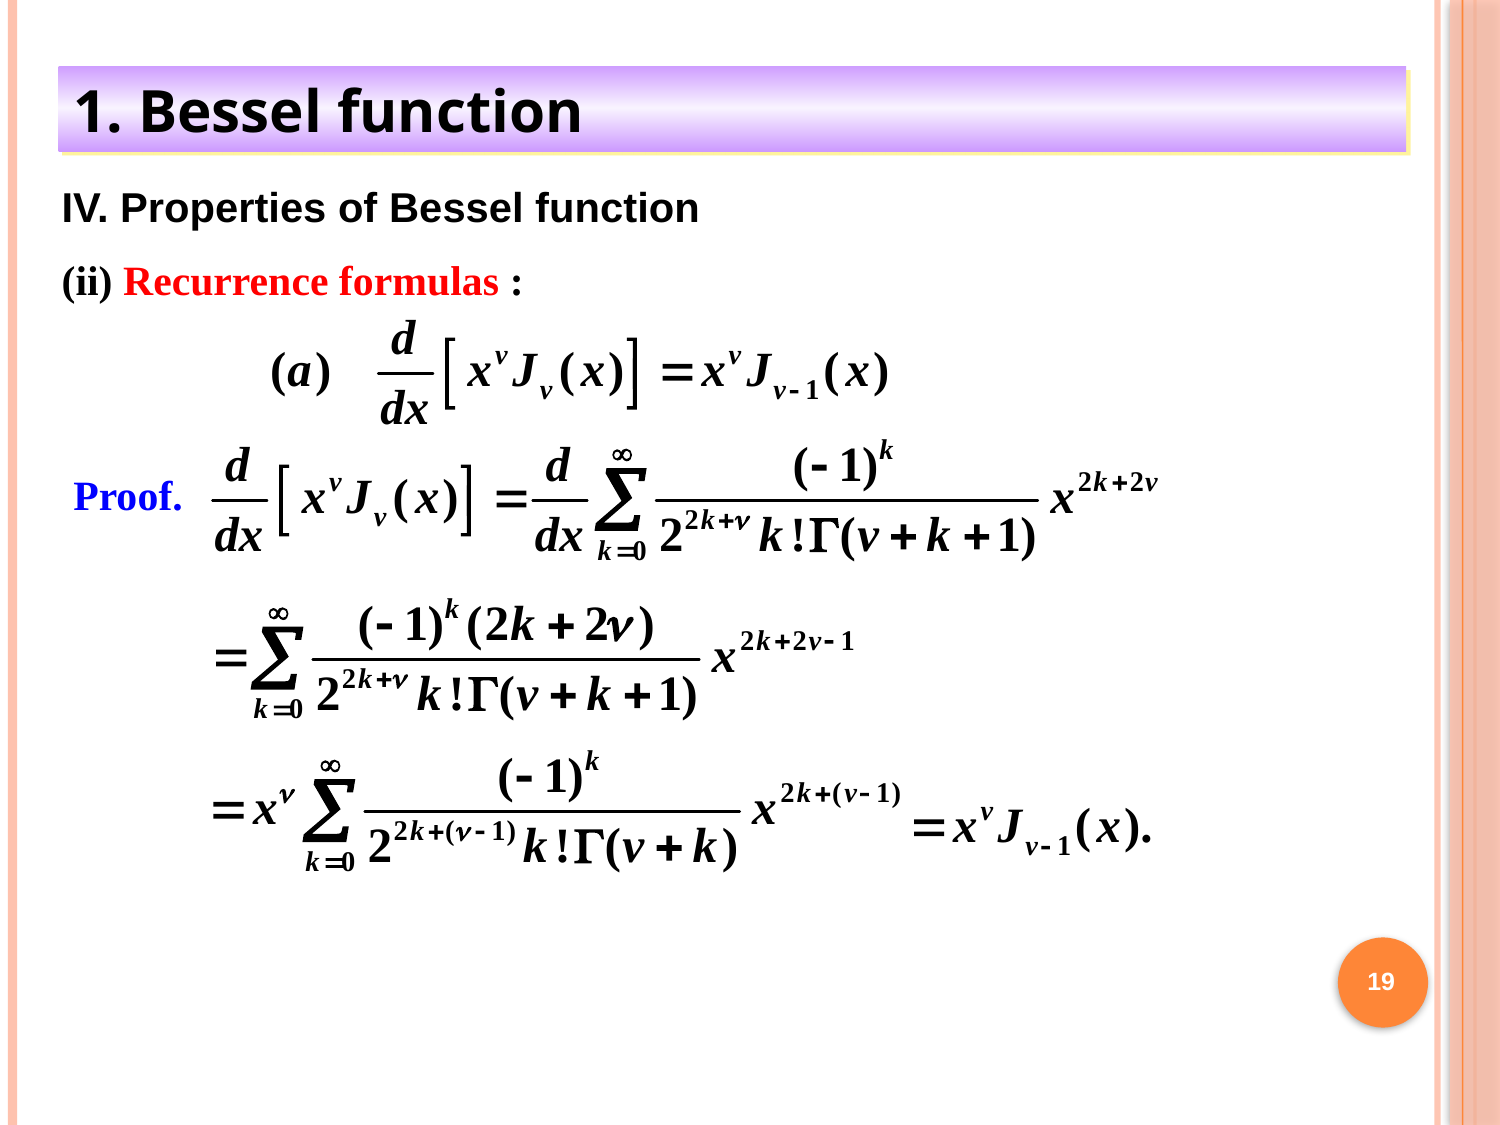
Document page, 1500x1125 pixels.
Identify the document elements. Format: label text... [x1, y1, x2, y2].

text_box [901, 788, 1160, 868]
text_box (ii) Recurrence formulas : [46, 246, 1310, 311]
text_box 1. Bessel function [58, 66, 1407, 148]
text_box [201, 737, 915, 883]
text_box Proof. [58, 461, 197, 527]
text_box IV. Properties of Bessel function [46, 148, 1407, 238]
slide_number 19 [1331, 937, 1432, 1023]
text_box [263, 304, 900, 424]
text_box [203, 585, 868, 731]
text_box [203, 426, 1173, 572]
